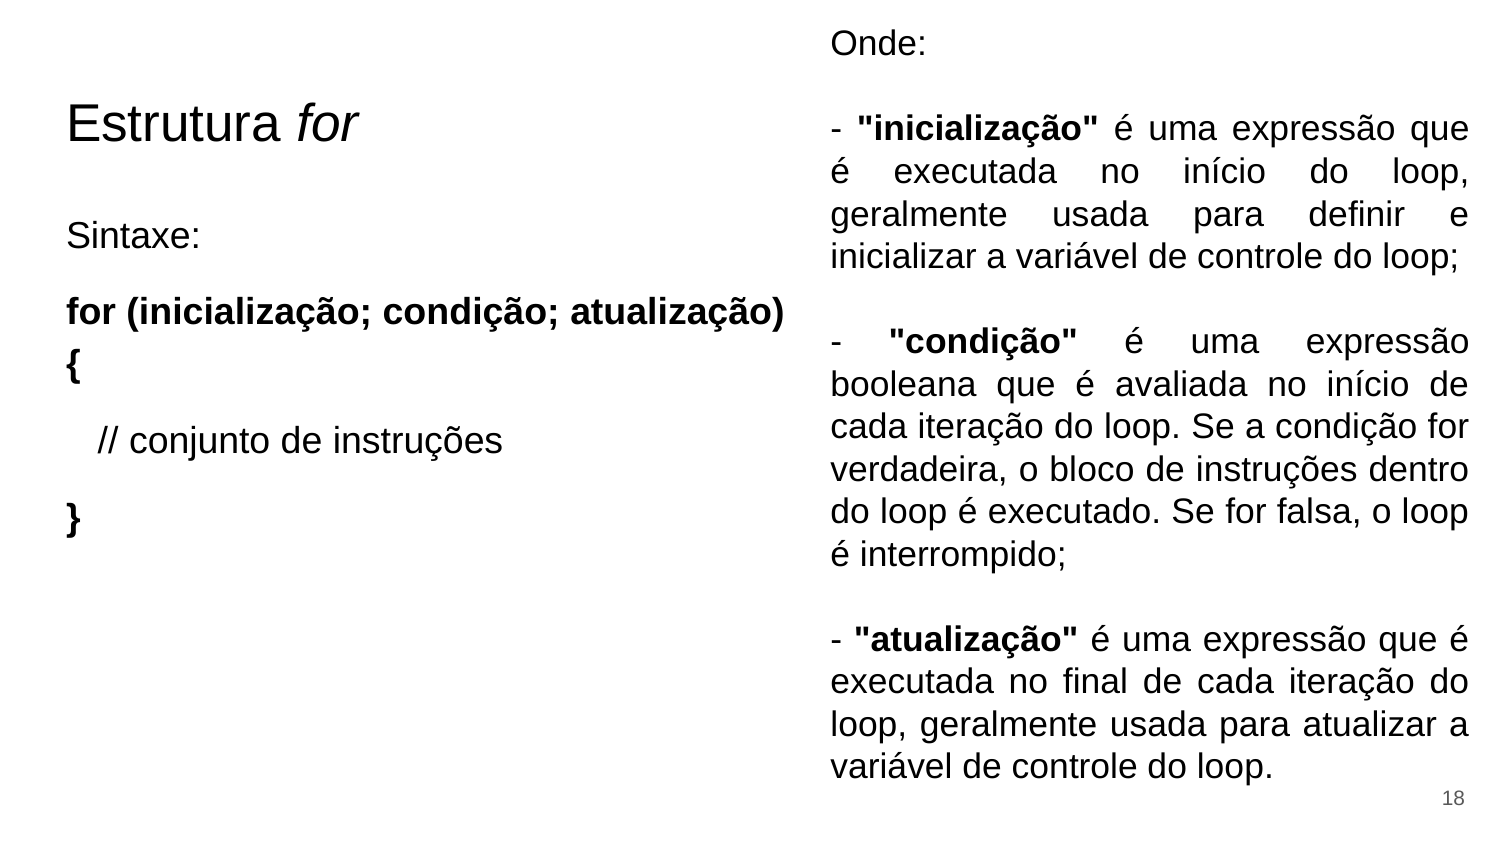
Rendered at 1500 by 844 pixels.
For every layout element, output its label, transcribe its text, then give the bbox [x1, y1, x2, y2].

text_box Onde: - "inicialização" é uma expressão que é executada no início do loop, geralmente usada para definir e inicializar a variável de controle do loop; - "condição" é uma expressão booleana que é avaliada no início de cada iteração do loop. Se a condição for verdadeira, o bloco de instruções dentro do loop é executado. Se for falsa, o loop é interrompido; - "atualização" é uma expressão que é executada no final de cada iteração do loop, geralmente usada para atualizar a variável de controle do loop. [815, 5, 1485, 836]
title Estrutura for [51, 72, 815, 167]
list Sintaxe: for (inicialização; condição; atualização) { // conjunto de instruções } [51, 189, 815, 750]
